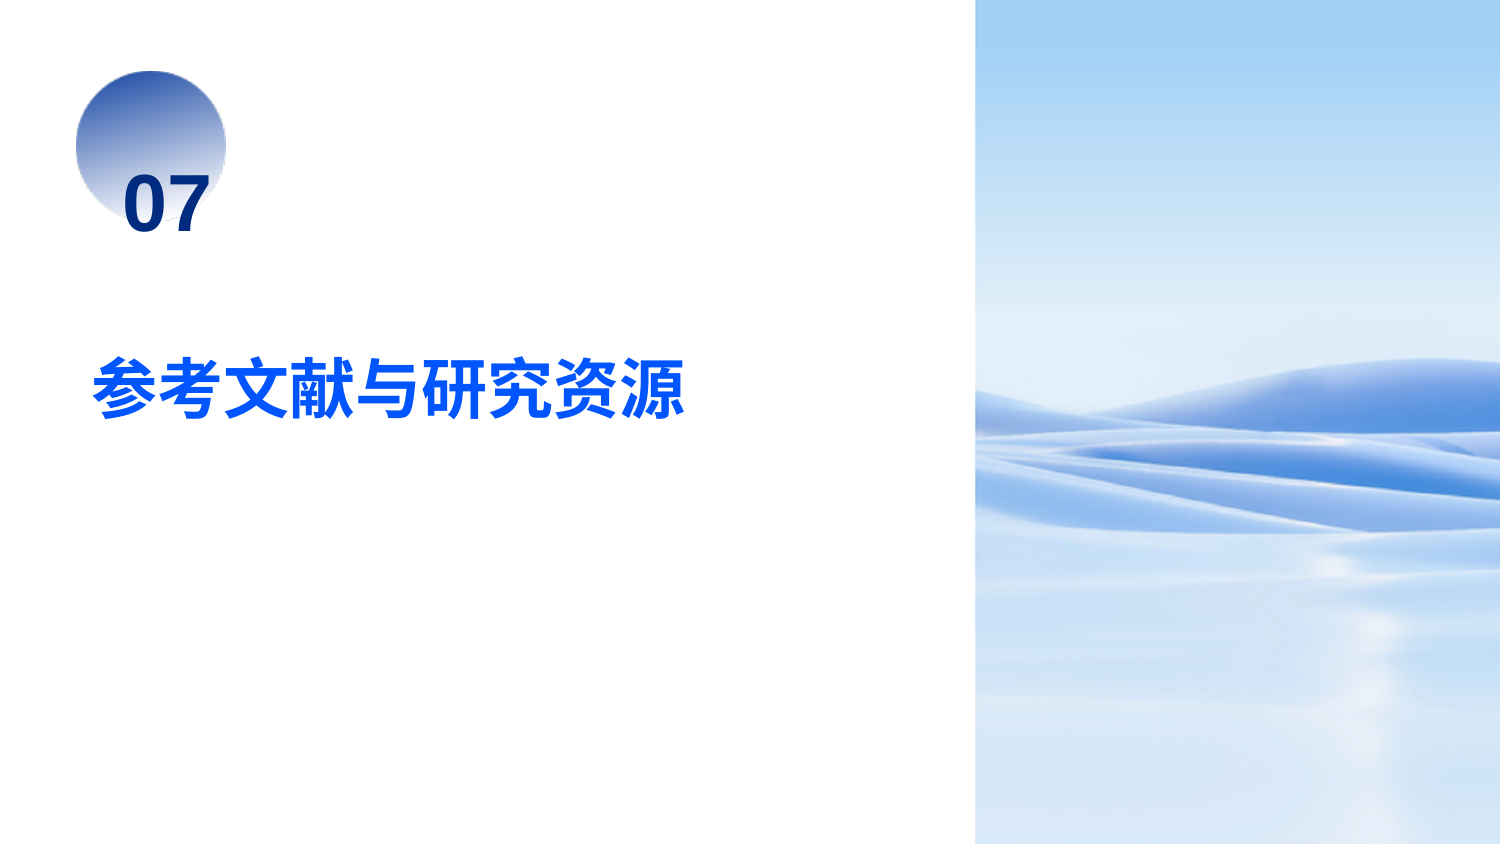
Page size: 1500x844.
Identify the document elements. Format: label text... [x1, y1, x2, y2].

text_box 参考文献与研究资源 [76, 321, 933, 443]
picture [0, 0, 1500, 844]
text_box 07 [56, 121, 280, 263]
